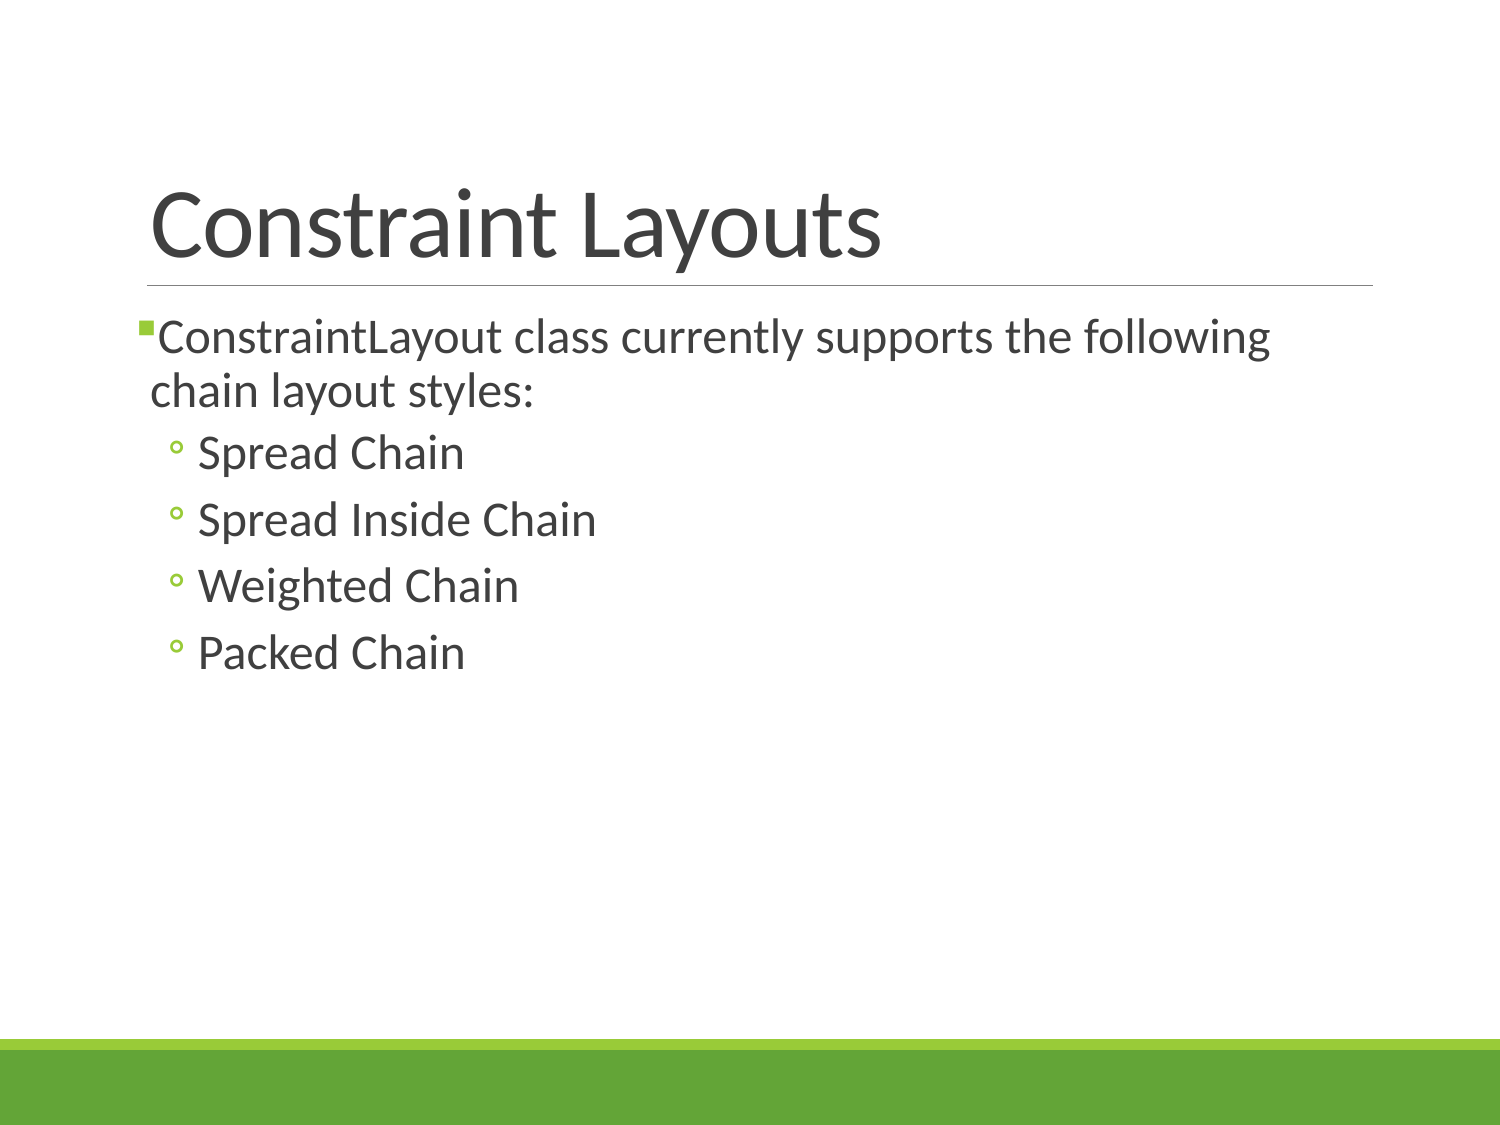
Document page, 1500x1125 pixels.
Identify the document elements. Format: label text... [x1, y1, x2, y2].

title Constraint Layouts [135, 47, 1373, 285]
list ConstraintLayout class currently supports the following chain layout styles: Spread Chain Spread Inside Chain Weighted Chain Packed Chain [135, 302, 1373, 963]
